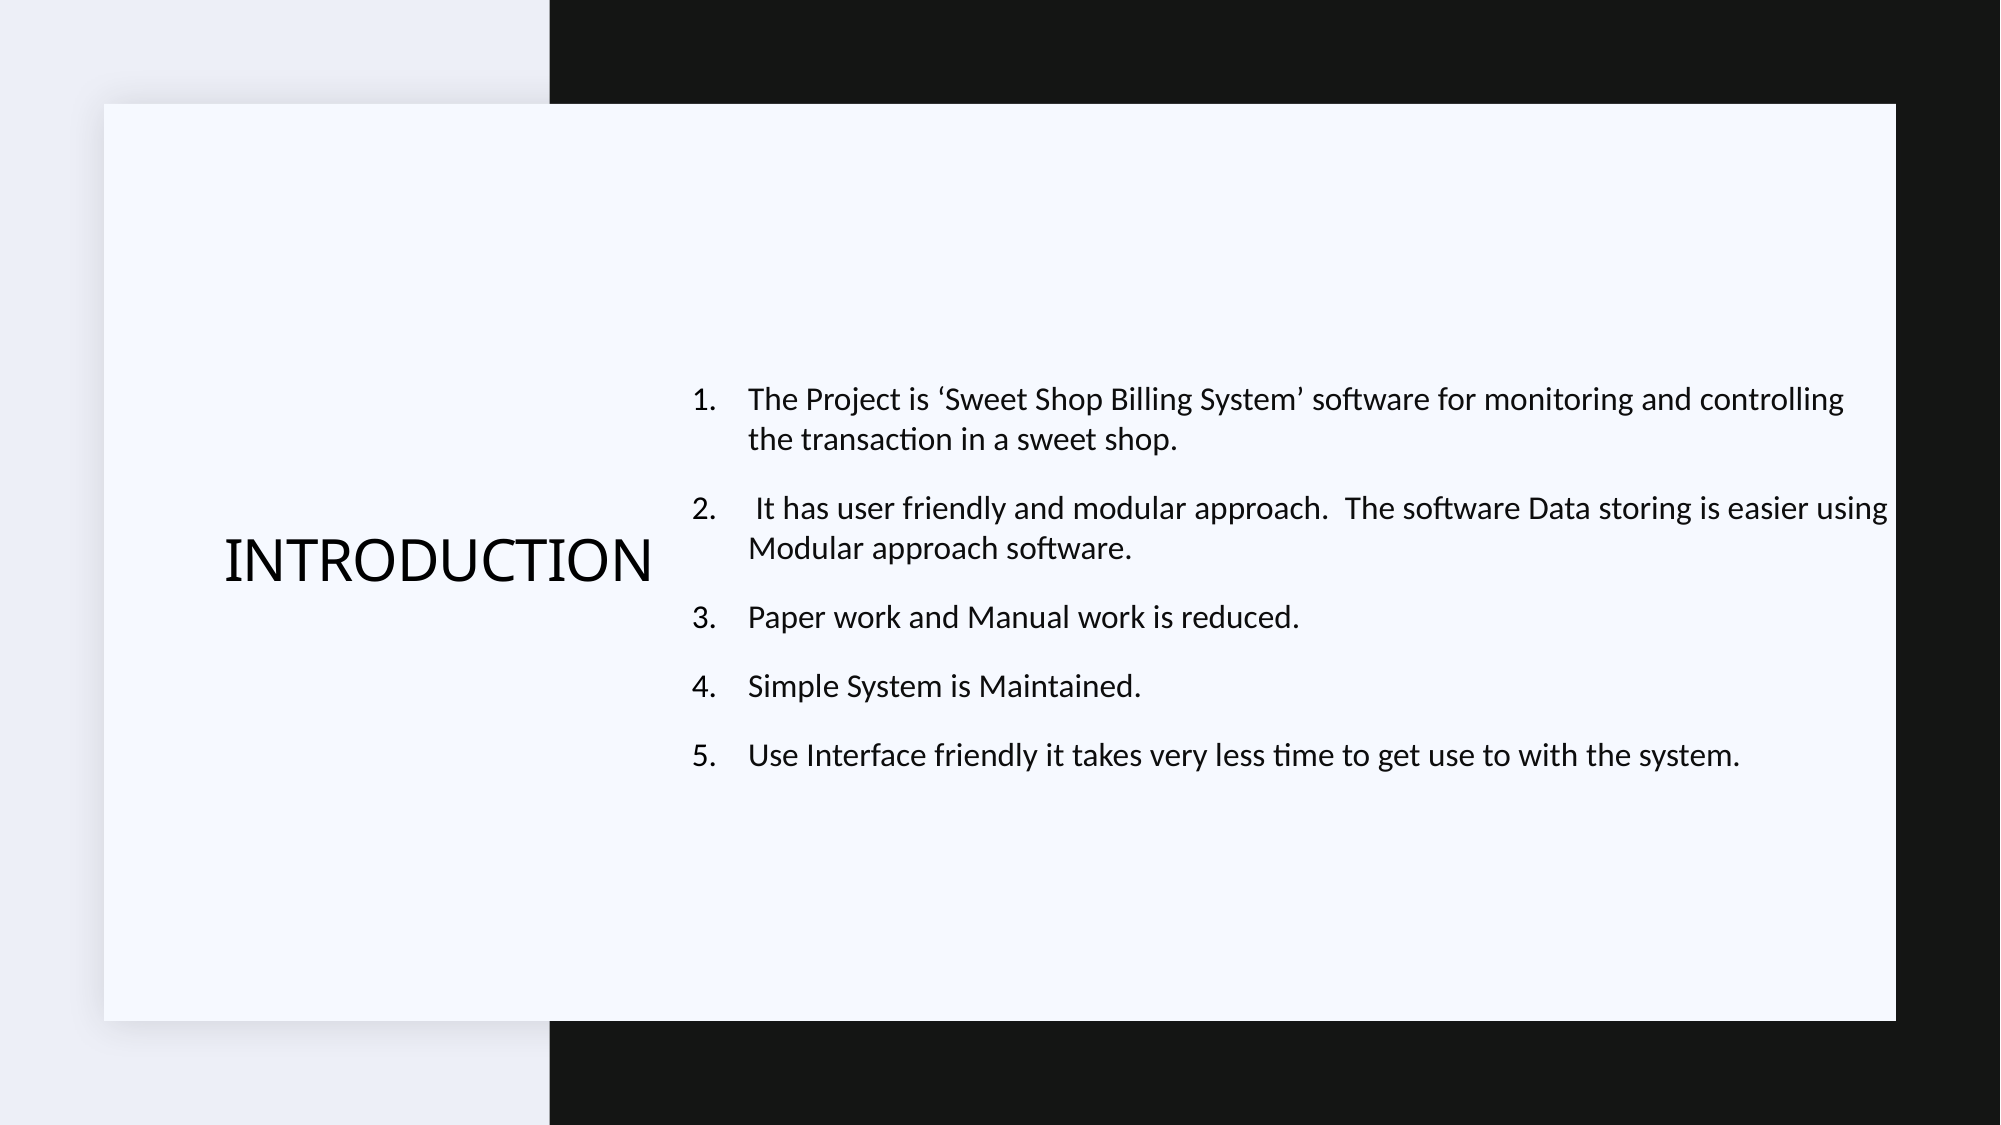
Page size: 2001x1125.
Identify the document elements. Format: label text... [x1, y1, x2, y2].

list The Project is ‘Sweet Shop Billing System’ software for monitoring and controlling the transaction in a sweet shop. It has user friendly and modular approach. The software Data storing is easier using Modular approach software. Paper work and Manual work is reduced. Simple System is Maintained. Use Interface friendly it takes very less time to get use to with the system. [691, 151, 1896, 1069]
title introduction [104, 515, 691, 610]
